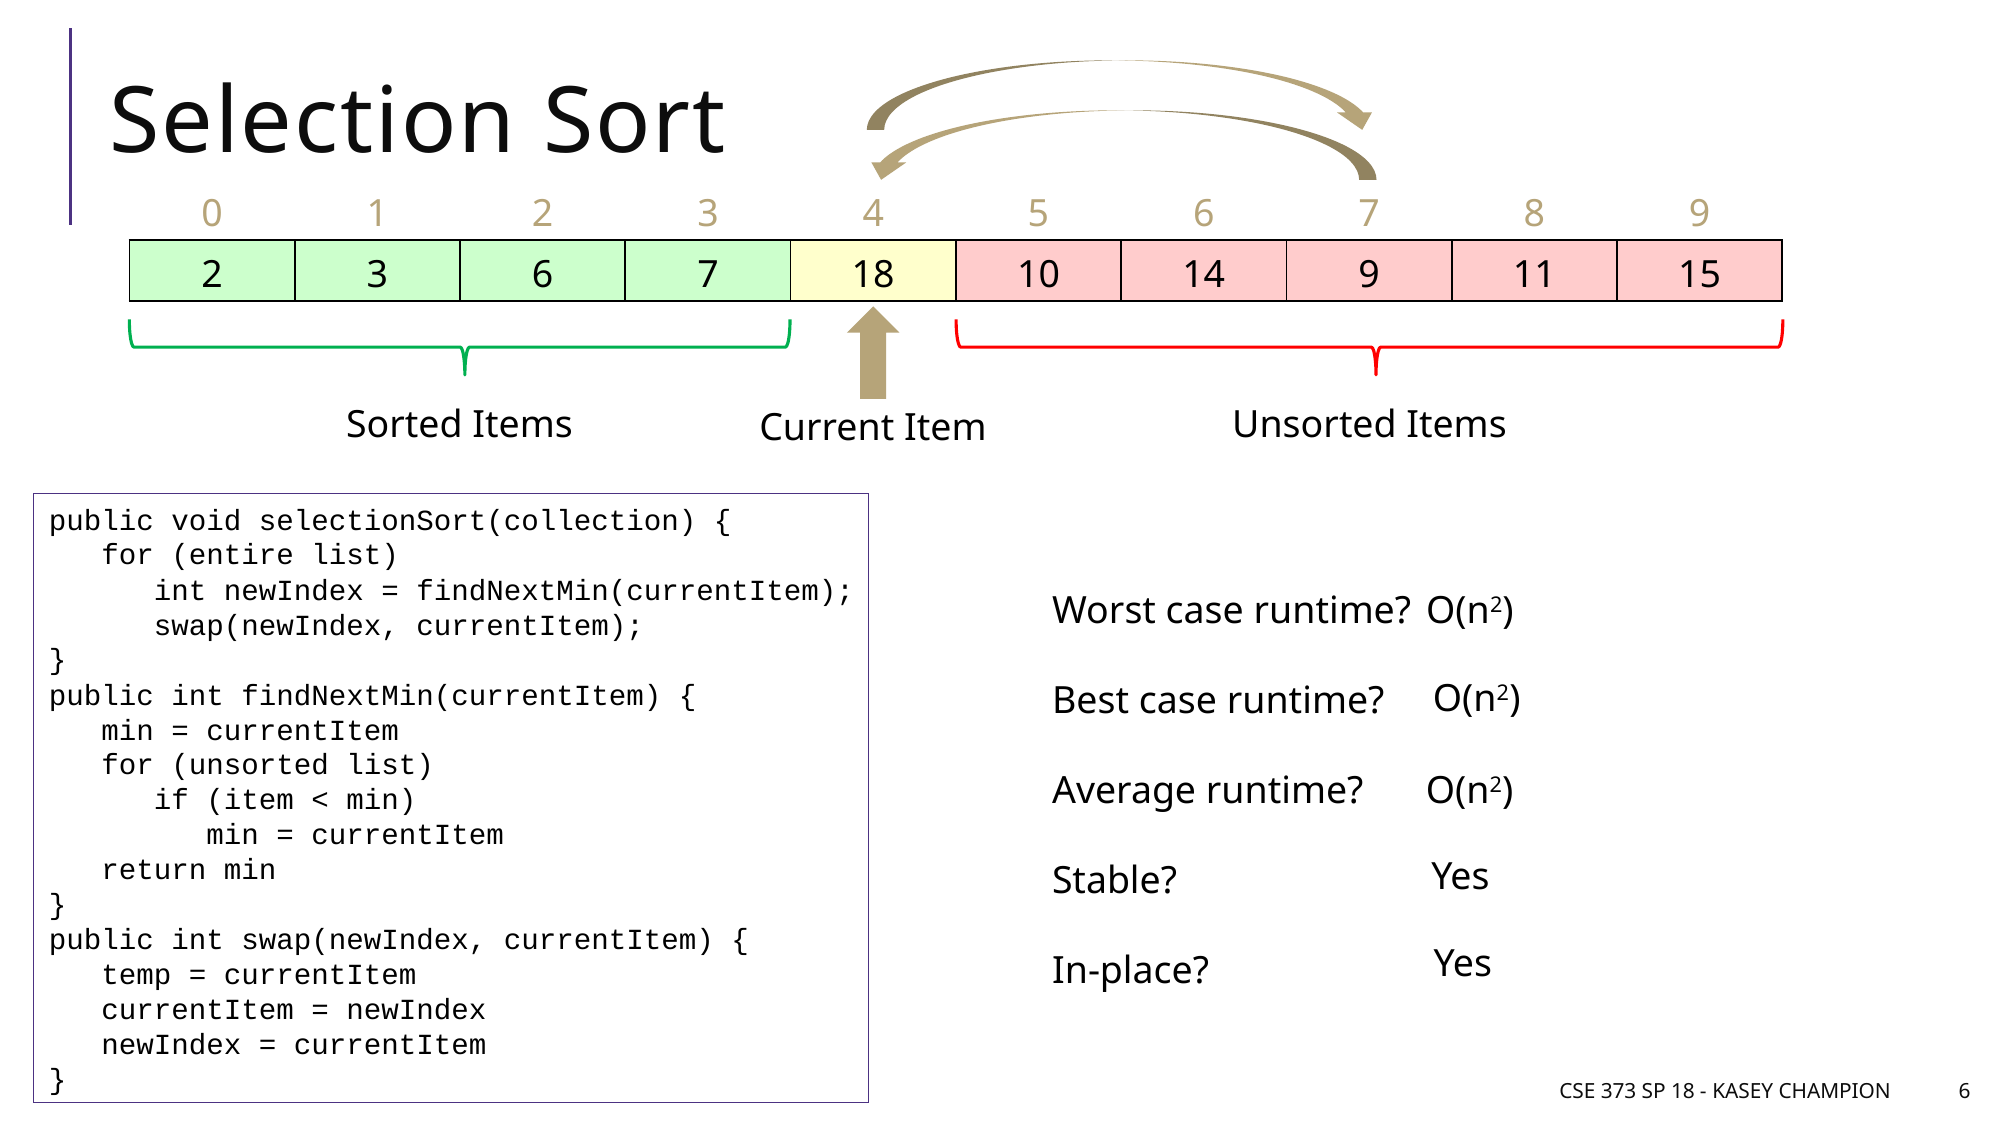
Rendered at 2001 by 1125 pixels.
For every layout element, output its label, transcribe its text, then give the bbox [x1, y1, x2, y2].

table_cell 15 [1618, 241, 1781, 300]
text_box Current Item [744, 395, 1002, 456]
table_cell 9 [1287, 241, 1451, 300]
text_box O(n2) [1418, 666, 1536, 727]
table_header 3 [626, 180, 790, 239]
table_header 4 [791, 180, 955, 239]
text_box [845, 305, 901, 401]
table_cell 6 [461, 241, 624, 300]
table_header 9 [1618, 180, 1781, 239]
text_box Yes [1416, 844, 1505, 905]
table_cell 3 [296, 241, 459, 300]
title Selection Sort [94, 43, 1930, 210]
text_box O(n2) [1411, 579, 1529, 639]
text_box Yes [1418, 932, 1507, 992]
text_box Unsorted Items [1217, 392, 1522, 452]
table_header 0 [130, 180, 294, 239]
text_box public void selectionSort(collection) { for (entire list) int newIndex = findNextMin(currentItem); swap(newIndex, currentItem); } public int findNextMin(currentItem) { min = currentItem for (unsorted list) if (item < min) min = currentItem return min } public int swap(newIndex, currentItem) { temp = currentItem currentItem = newIndex newIndex = currentItem } [33, 493, 869, 1103]
table_header 8 [1453, 180, 1616, 239]
table_cell 7 [626, 241, 790, 300]
table_cell 14 [1122, 241, 1286, 300]
slide_number 6 [1916, 1069, 1986, 1115]
table_header 5 [957, 180, 1120, 239]
table_cell 18 [791, 241, 955, 300]
text_box [870, 109, 1378, 182]
table_cell 11 [1453, 241, 1616, 300]
text_box [865, 59, 1374, 132]
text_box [869, 80, 949, 128]
text_box [955, 319, 1784, 376]
table_cell 10 [957, 241, 1120, 300]
table_header 1 [296, 180, 459, 239]
table_cell 2 [130, 241, 294, 300]
text_box Worst case runtime? Best case runtime? Average runtime? Stable? In-place? [1037, 578, 1427, 999]
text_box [1294, 130, 1374, 178]
text_box [128, 319, 791, 376]
table_header 2 [461, 180, 624, 239]
text_box Sorted Items [331, 393, 588, 453]
text_box O(n2) [1411, 758, 1529, 819]
table_header 6 [1122, 180, 1286, 239]
table_header 7 [1287, 180, 1451, 239]
footer CSE 373 SP 18 - Kasey Champion [937, 1069, 1906, 1115]
